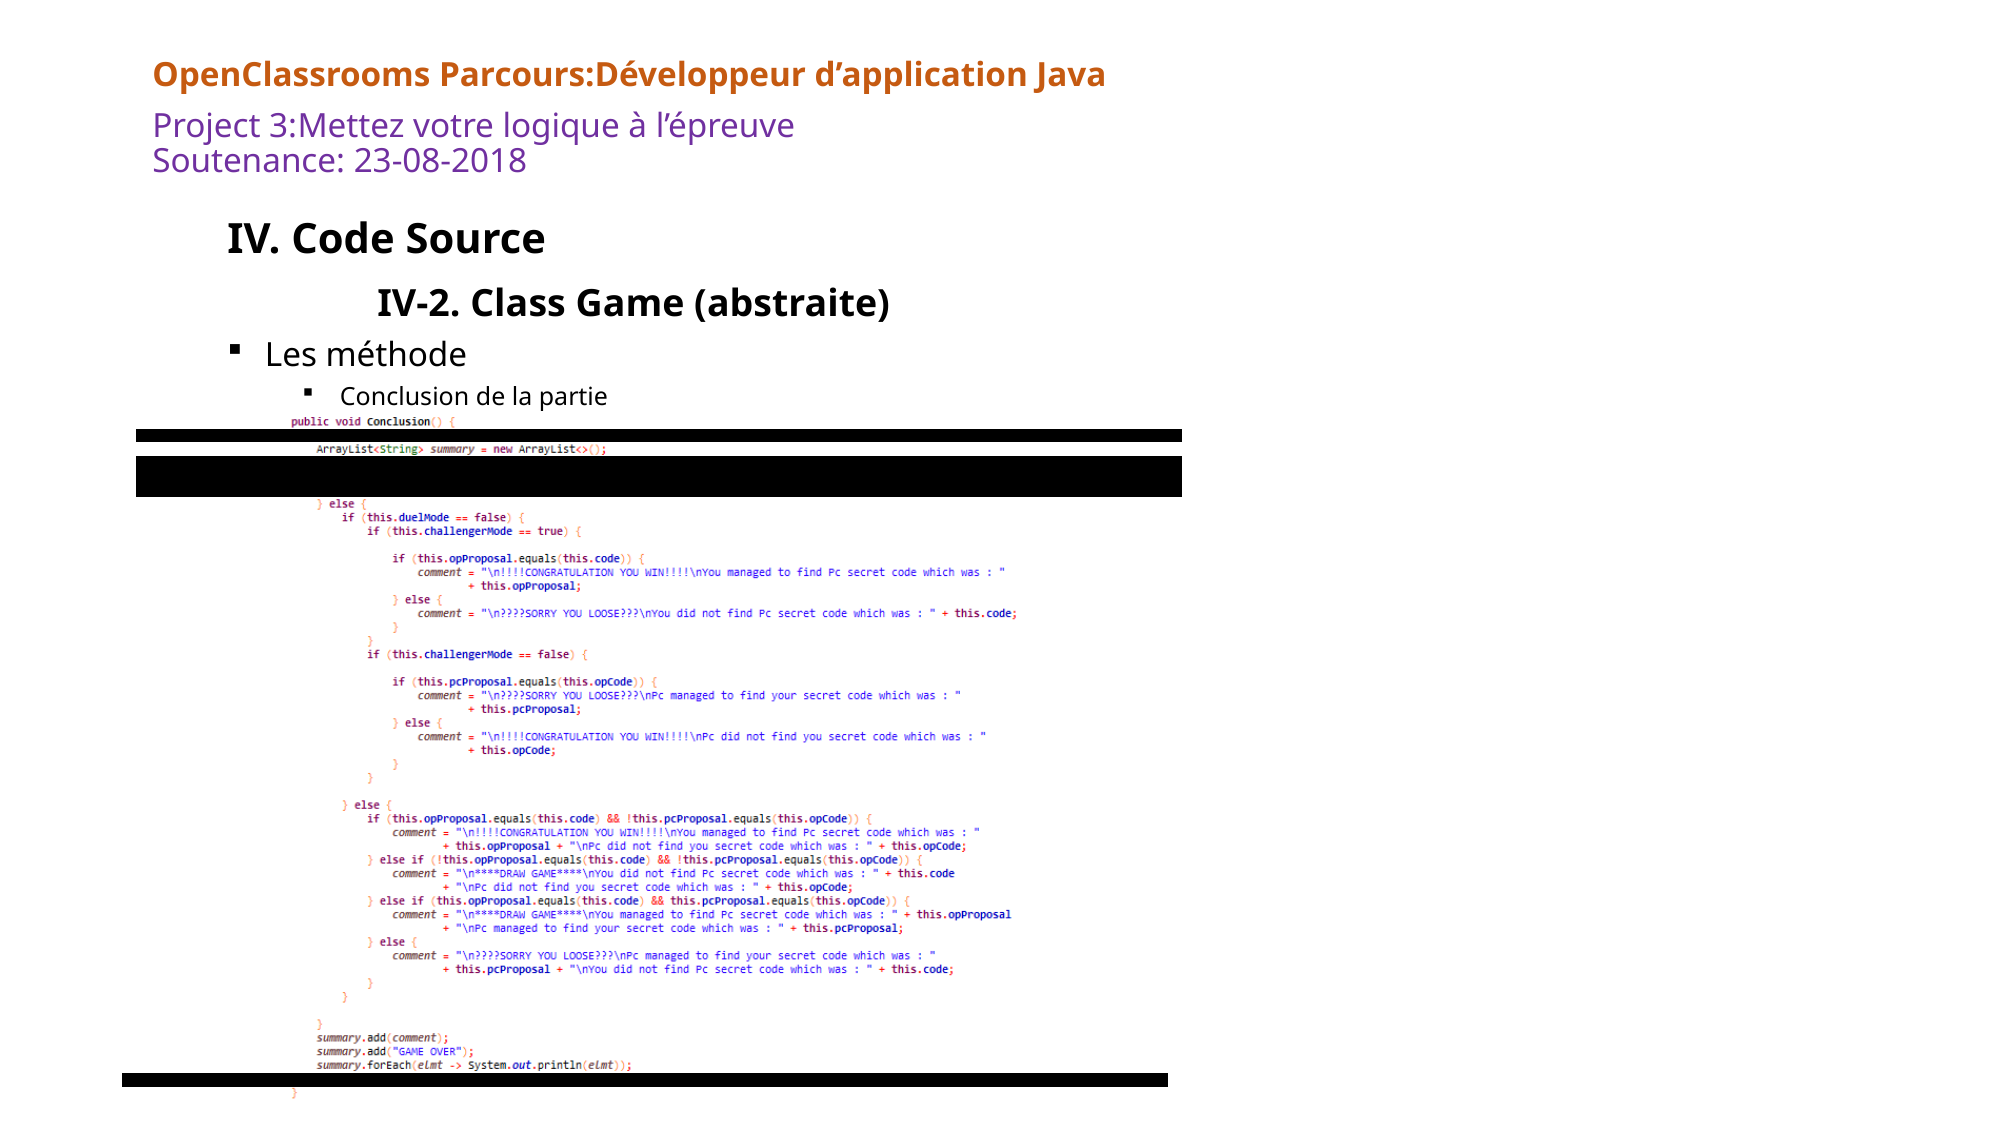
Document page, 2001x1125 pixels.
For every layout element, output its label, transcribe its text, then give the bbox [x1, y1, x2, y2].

text_box OpenClassrooms Parcours:Développeur d’application Java [137, 36, 1863, 116]
text_box [122, 1073, 285, 1087]
text_box [1141, 429, 1182, 442]
title Project 3:Mettez votre logique à l’épreuve Soutenance: 23-08-2018 [137, 116, 1863, 184]
picture [285, 416, 1141, 1110]
text_box [136, 429, 285, 442]
list IV. Code Source IV-2. Class Game (abstraite) Les méthode Conclusion de la partie [137, 210, 1942, 1110]
text_box [136, 456, 285, 497]
text_box [1141, 456, 1182, 497]
text_box [1141, 1073, 1168, 1087]
